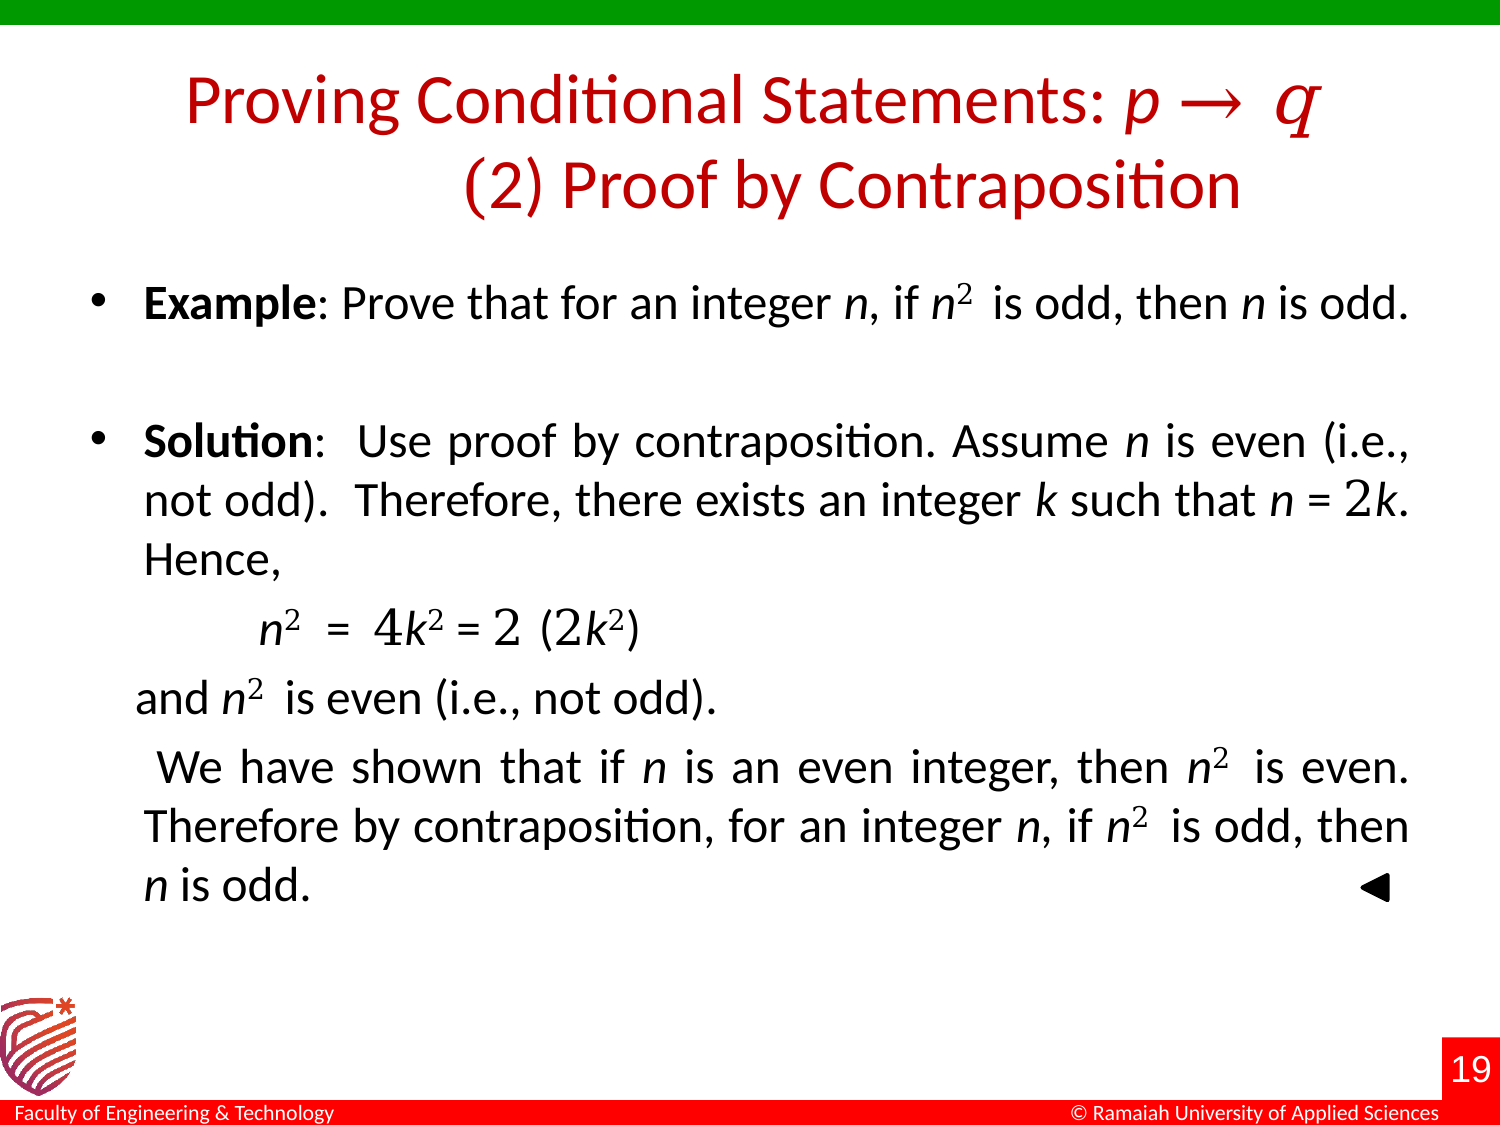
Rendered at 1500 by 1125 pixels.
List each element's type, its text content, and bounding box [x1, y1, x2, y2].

title Proving Conditional Statements: p → q (2) Proof by Contraposition [75, 45, 1425, 233]
text_box [1360, 873, 1390, 902]
picture [0, 997, 76, 1096]
list Example: Prove that for an integer n, if n2 is odd, then n is odd. Solution: Use proof by contraposition. Assume n is even (i.e., not odd). Therefore, there exists an integer k such that n = 2k. Hence, n2 = 4k2 = 2 (2k2) and n2 is even (i.e., not odd). We have shown that if n is an even integer, then n2 is even. Therefore by contraposition, for an integer n, if n2 is odd, then n is odd. [75, 262, 1425, 1005]
